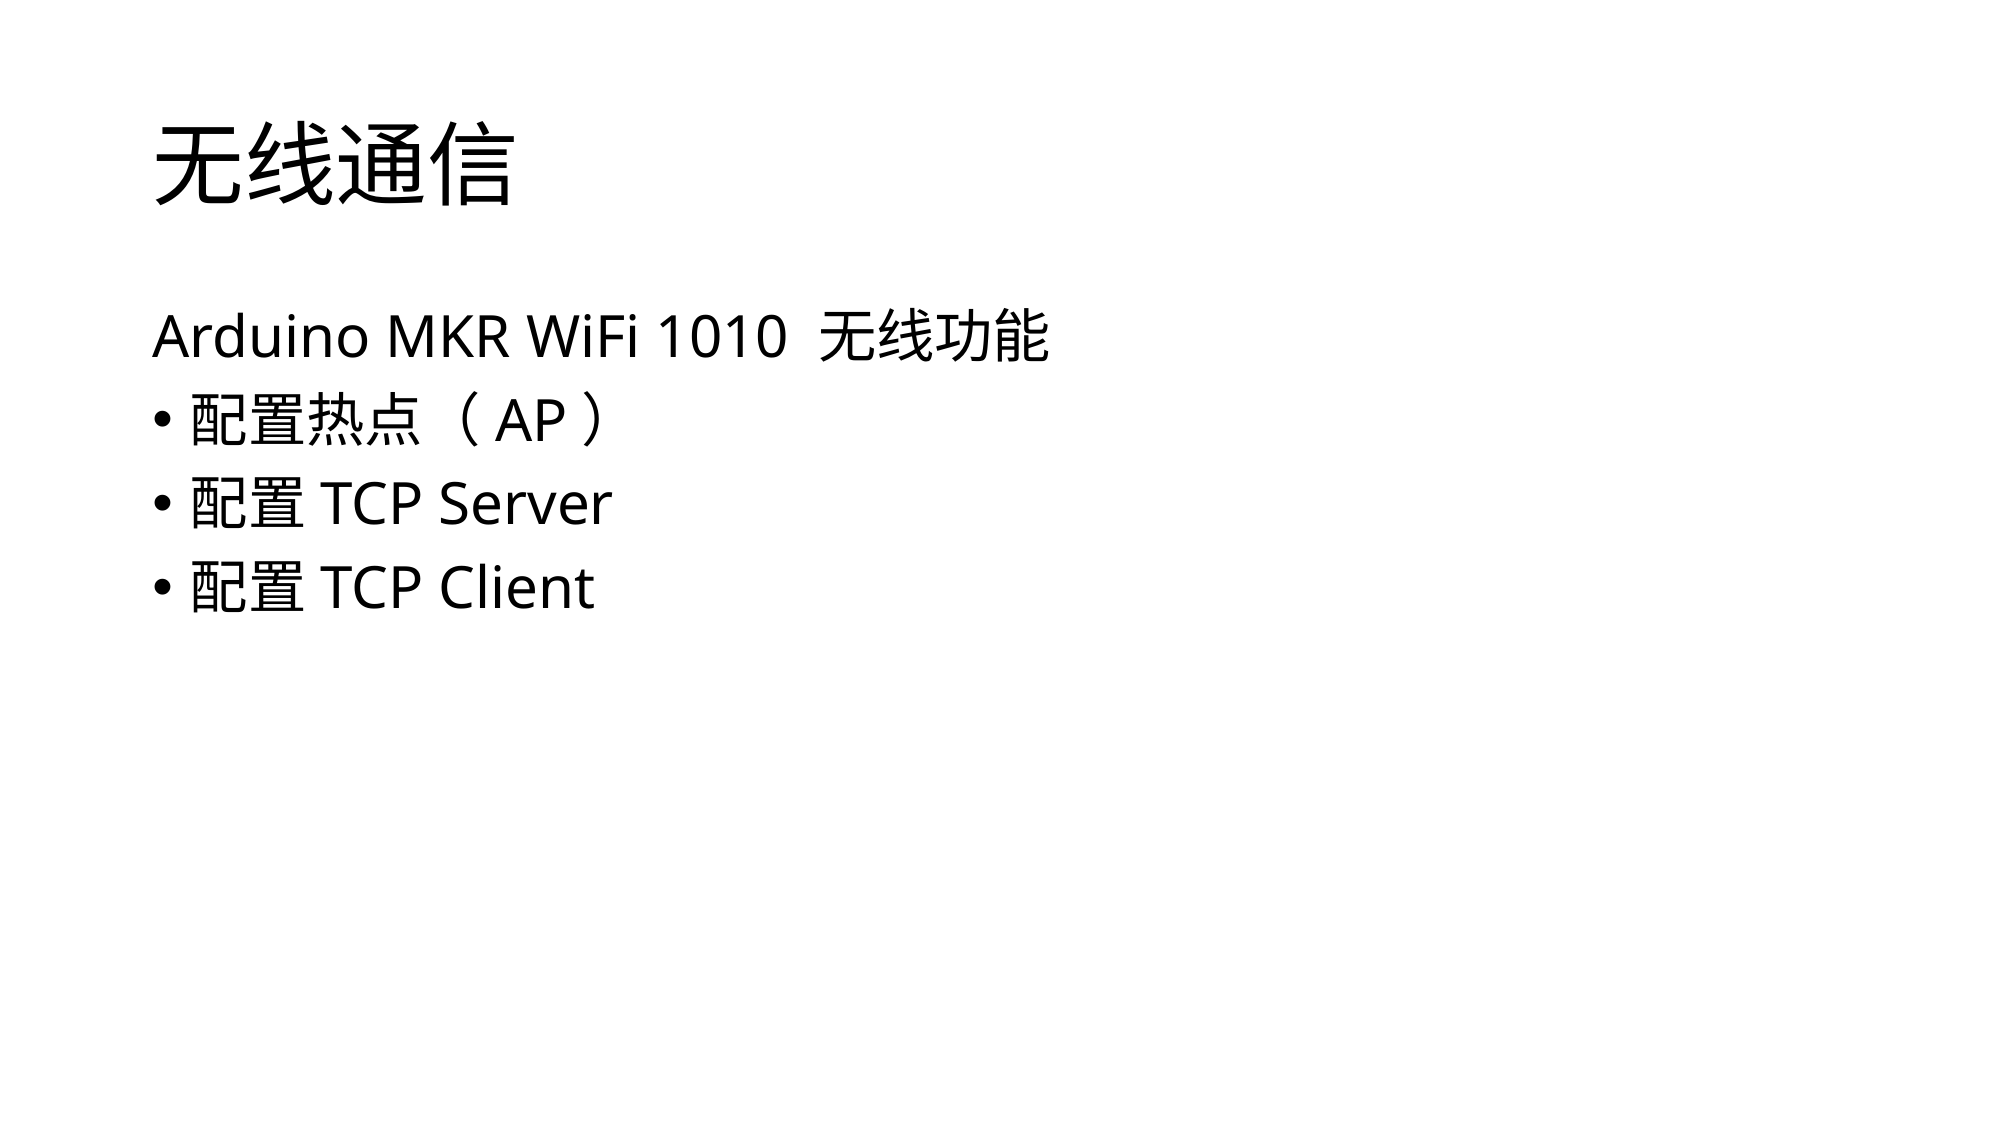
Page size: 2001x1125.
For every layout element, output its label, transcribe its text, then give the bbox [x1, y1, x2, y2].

list Arduino MKR WiFi 1010 无线功能 配置热点（AP） 配置TCP Server 配置TCP Client [137, 299, 1863, 1014]
title 无线通信 [137, 59, 1863, 278]
